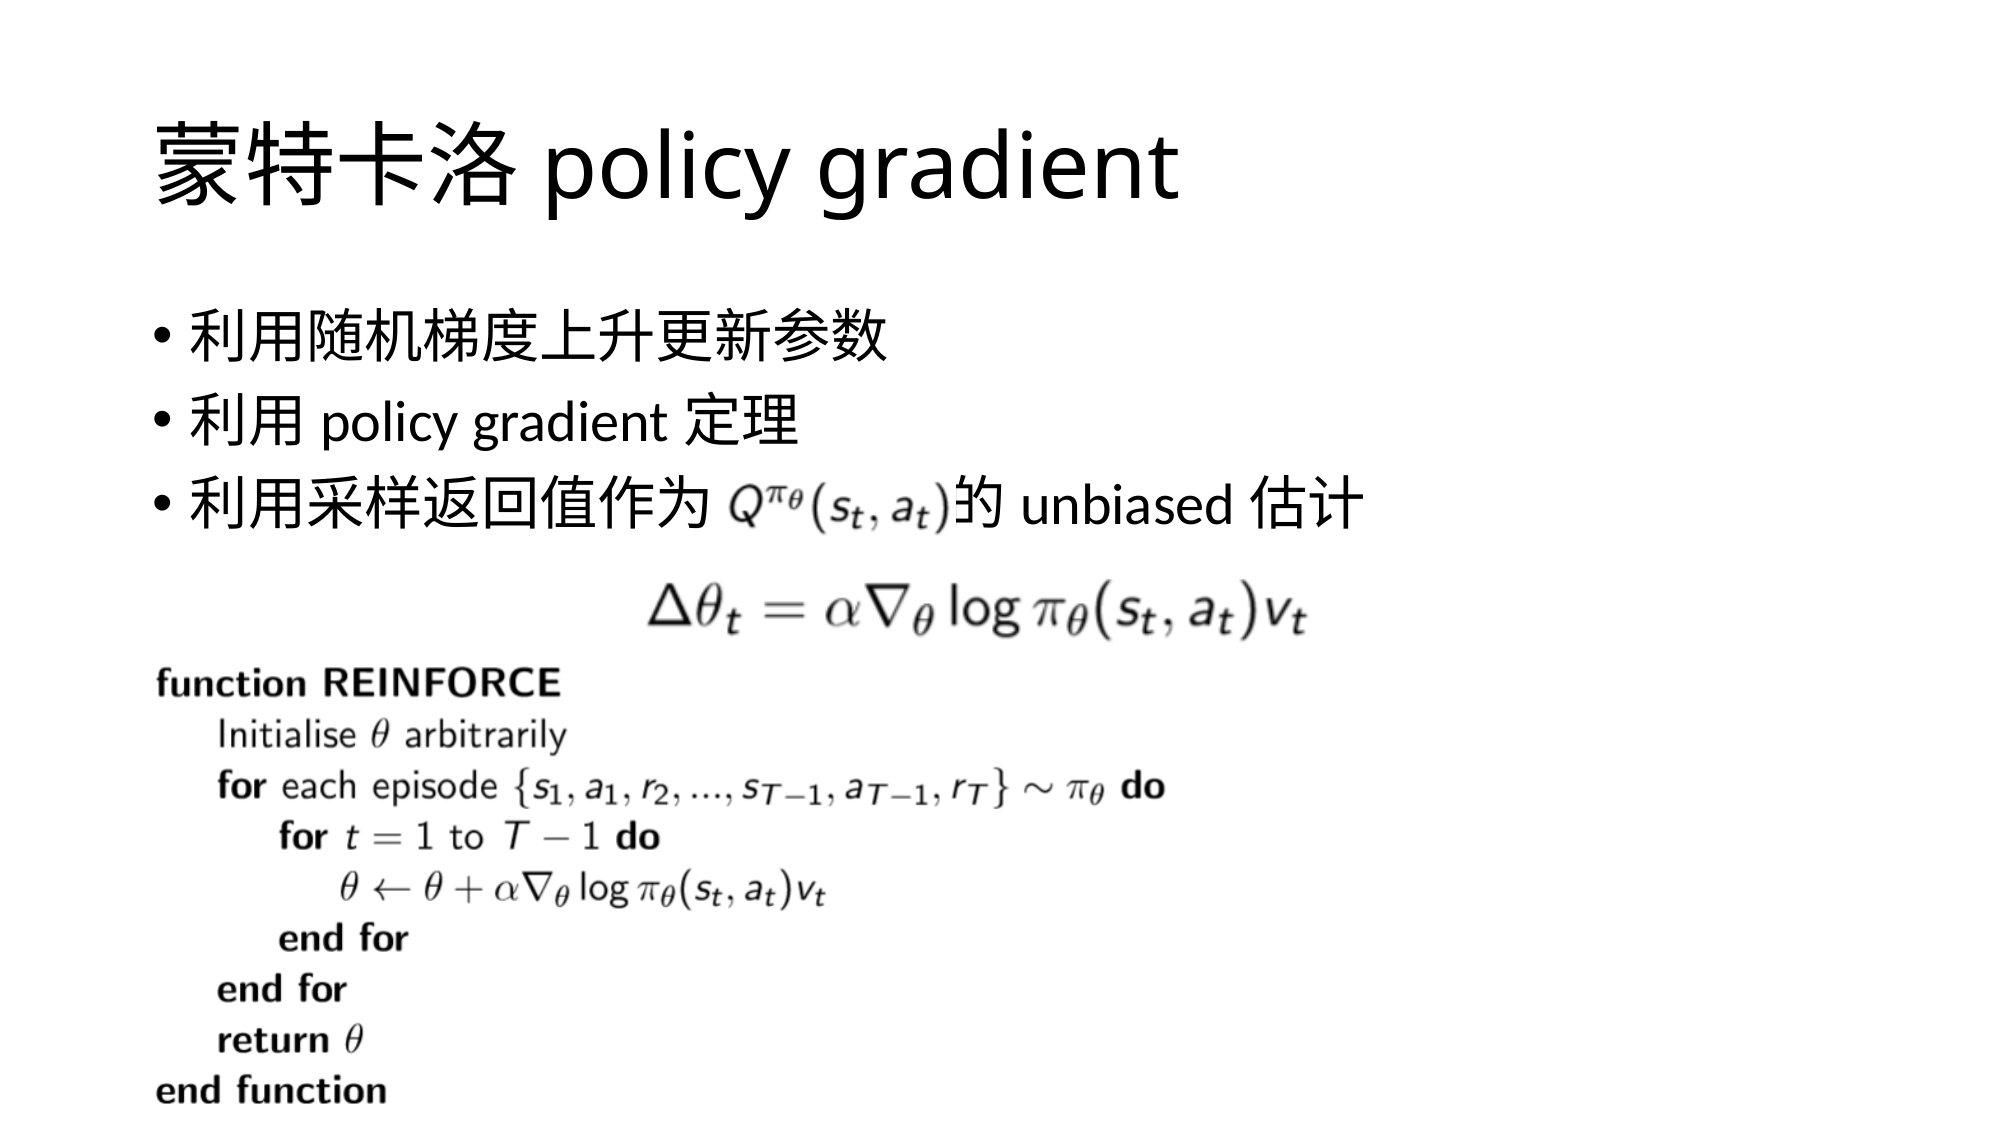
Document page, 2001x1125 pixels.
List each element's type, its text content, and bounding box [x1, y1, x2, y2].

list 利用随机梯度上升更新参数 利用policy gradient定理 利用采样返回值作为 的unbiased估计 [137, 299, 1863, 1014]
picture [723, 476, 956, 541]
title 蒙特卡洛policy gradient [137, 59, 1863, 278]
picture [137, 563, 1321, 1119]
